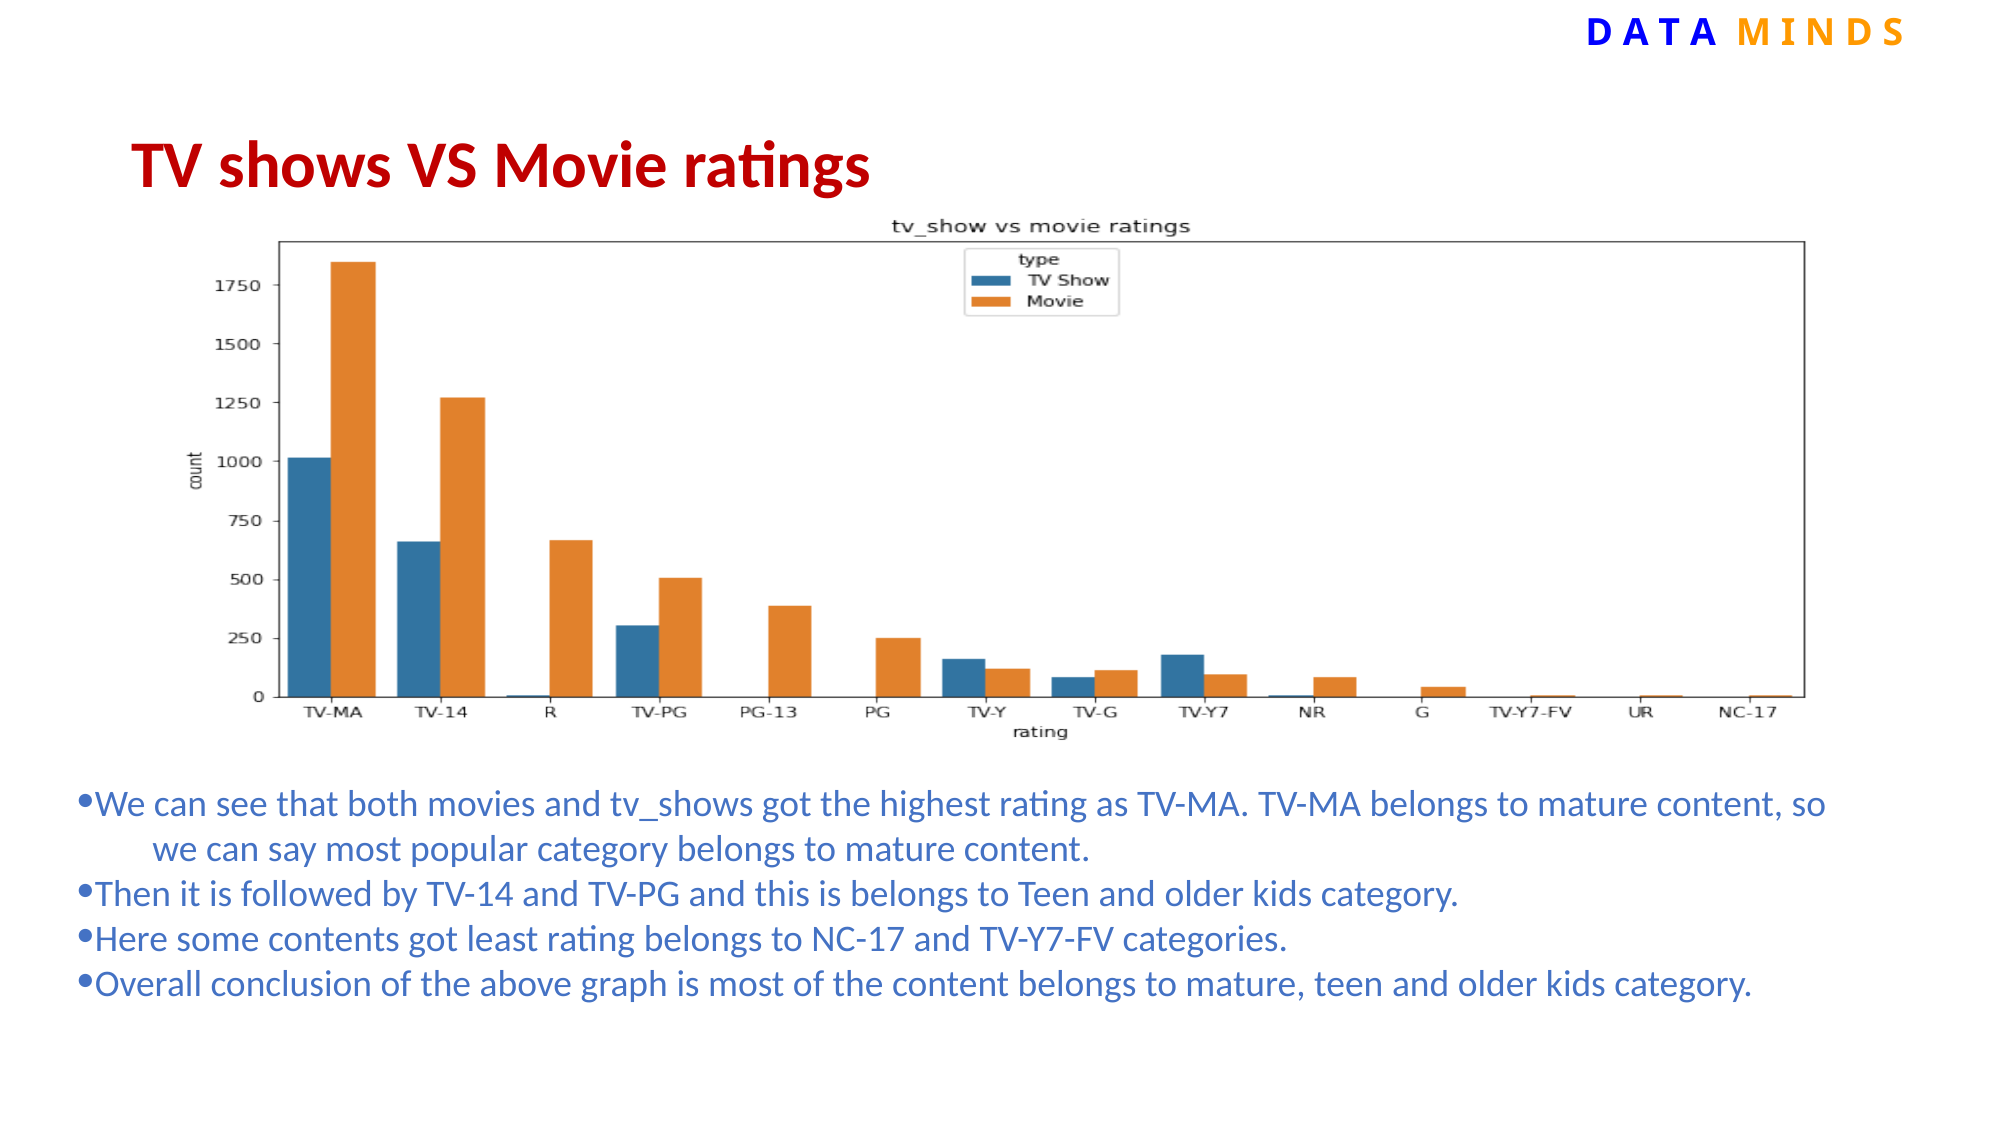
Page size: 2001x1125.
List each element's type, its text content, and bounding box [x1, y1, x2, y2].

text_box D A T A M I N D S [1570, 0, 2000, 60]
text_box TV shows VS Movie ratings [115, 113, 913, 209]
text_box We can see that both movies and tv_shows got the highest rating as TV-MA. TV-MA belongs to mature content, so we can say most popular category belongs to mature content. Then it is followed by TV-14 and TV-PG and this is belongs to Teen and older kids category. Here some contents got least rating belongs to NC-17 and TV-Y7-FV categories. Overall conclusion of the above graph is most of the content belongs to mature, teen and older kids category. [61, 771, 1939, 1057]
picture [172, 208, 1816, 751]
